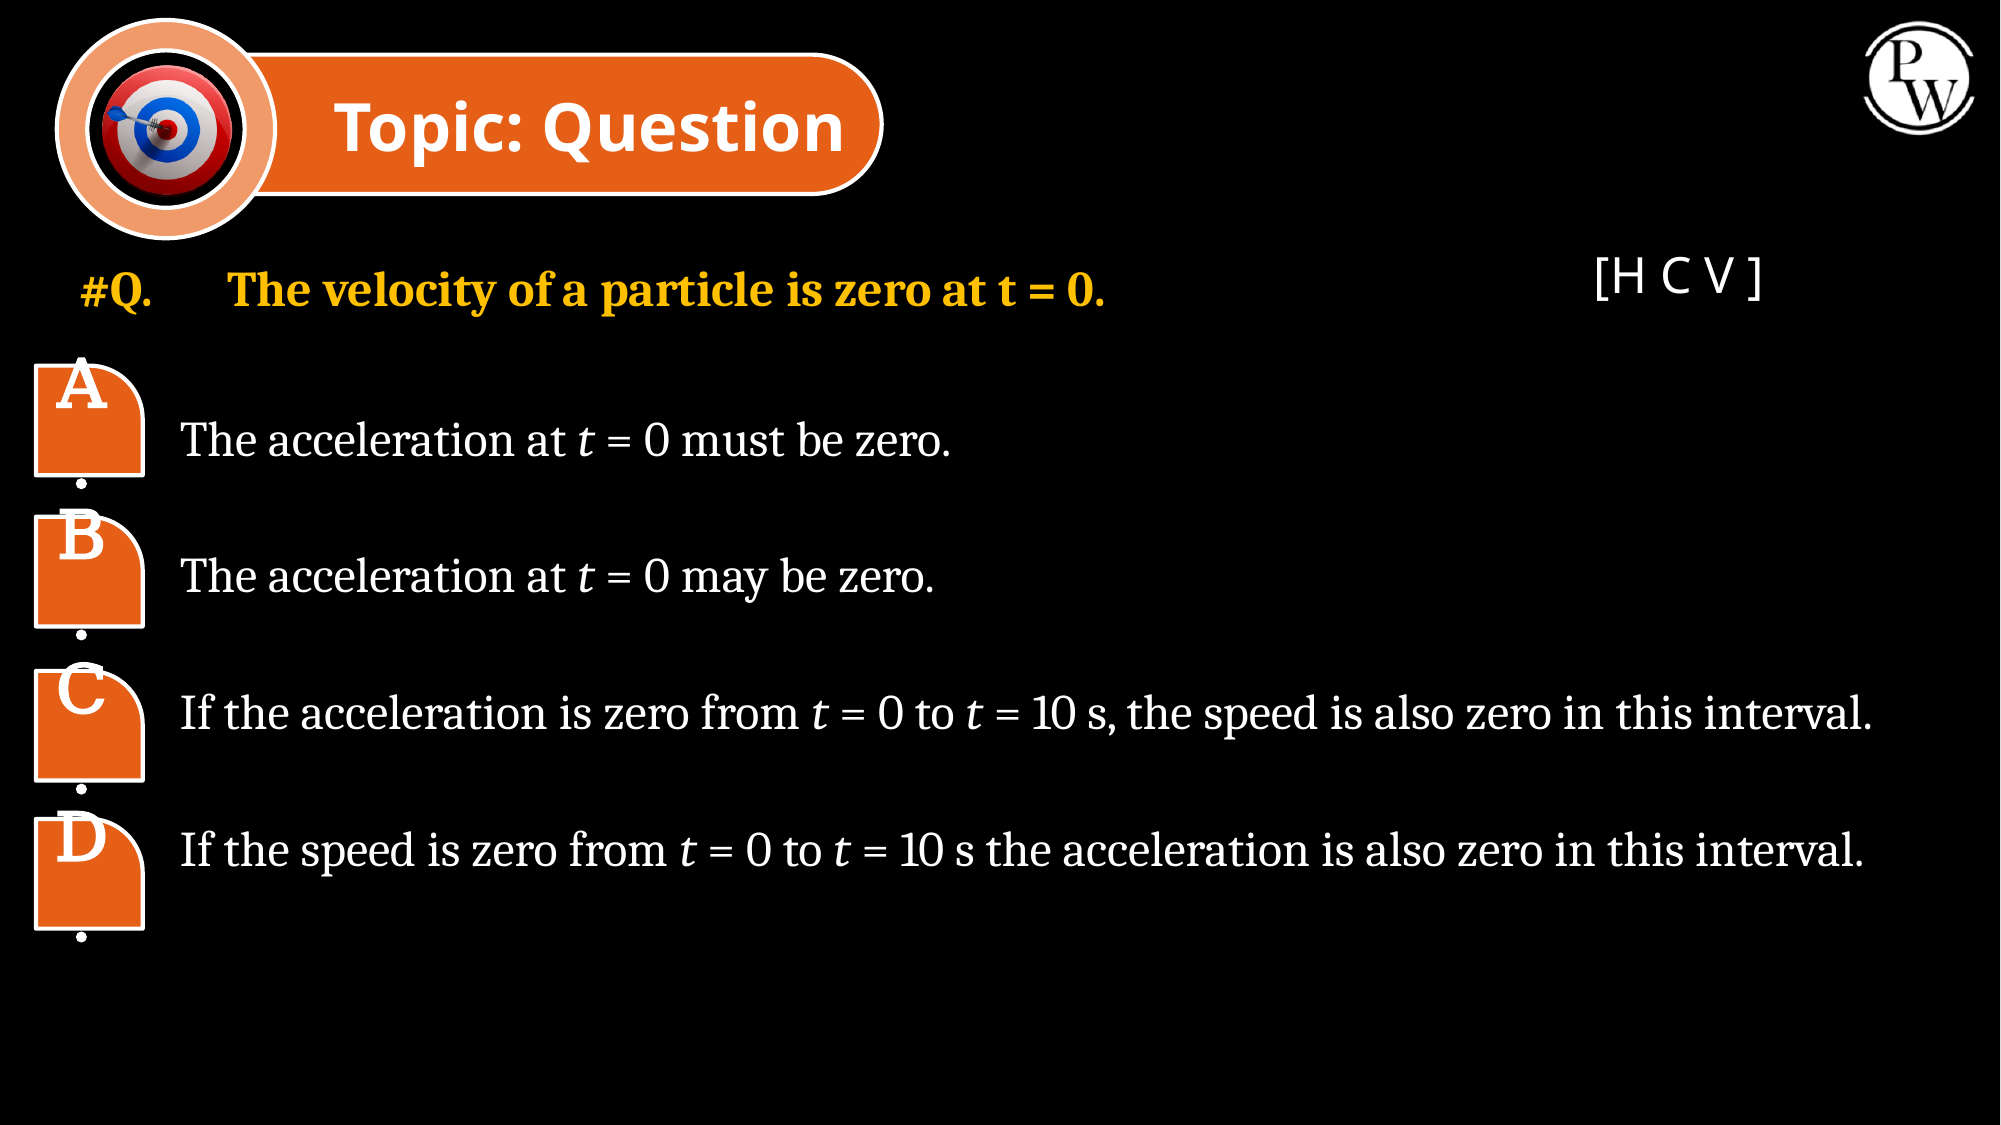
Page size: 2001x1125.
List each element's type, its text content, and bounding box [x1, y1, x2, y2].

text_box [56, 19, 882, 239]
text_box C. [35, 670, 143, 781]
picture [1842, 0, 2000, 156]
text_box B. [35, 516, 143, 627]
text_box D. [35, 818, 143, 929]
text_box #Q. The velocity of a particle is zero at t = 0. [64, 243, 1912, 325]
text_box A. [35, 365, 143, 476]
text_box [H C V ] [1509, 236, 1780, 311]
text_box The acceleration at t = 0 must be zero. The acceleration at t = 0 may be zero. If the acceleration is zero from t = 0 to t = 10 s, the speed is also zero in this interval. If the speed is zero from t = 0 to t = 10 s the acceleration is also zero in this interval. [164, 390, 2000, 884]
